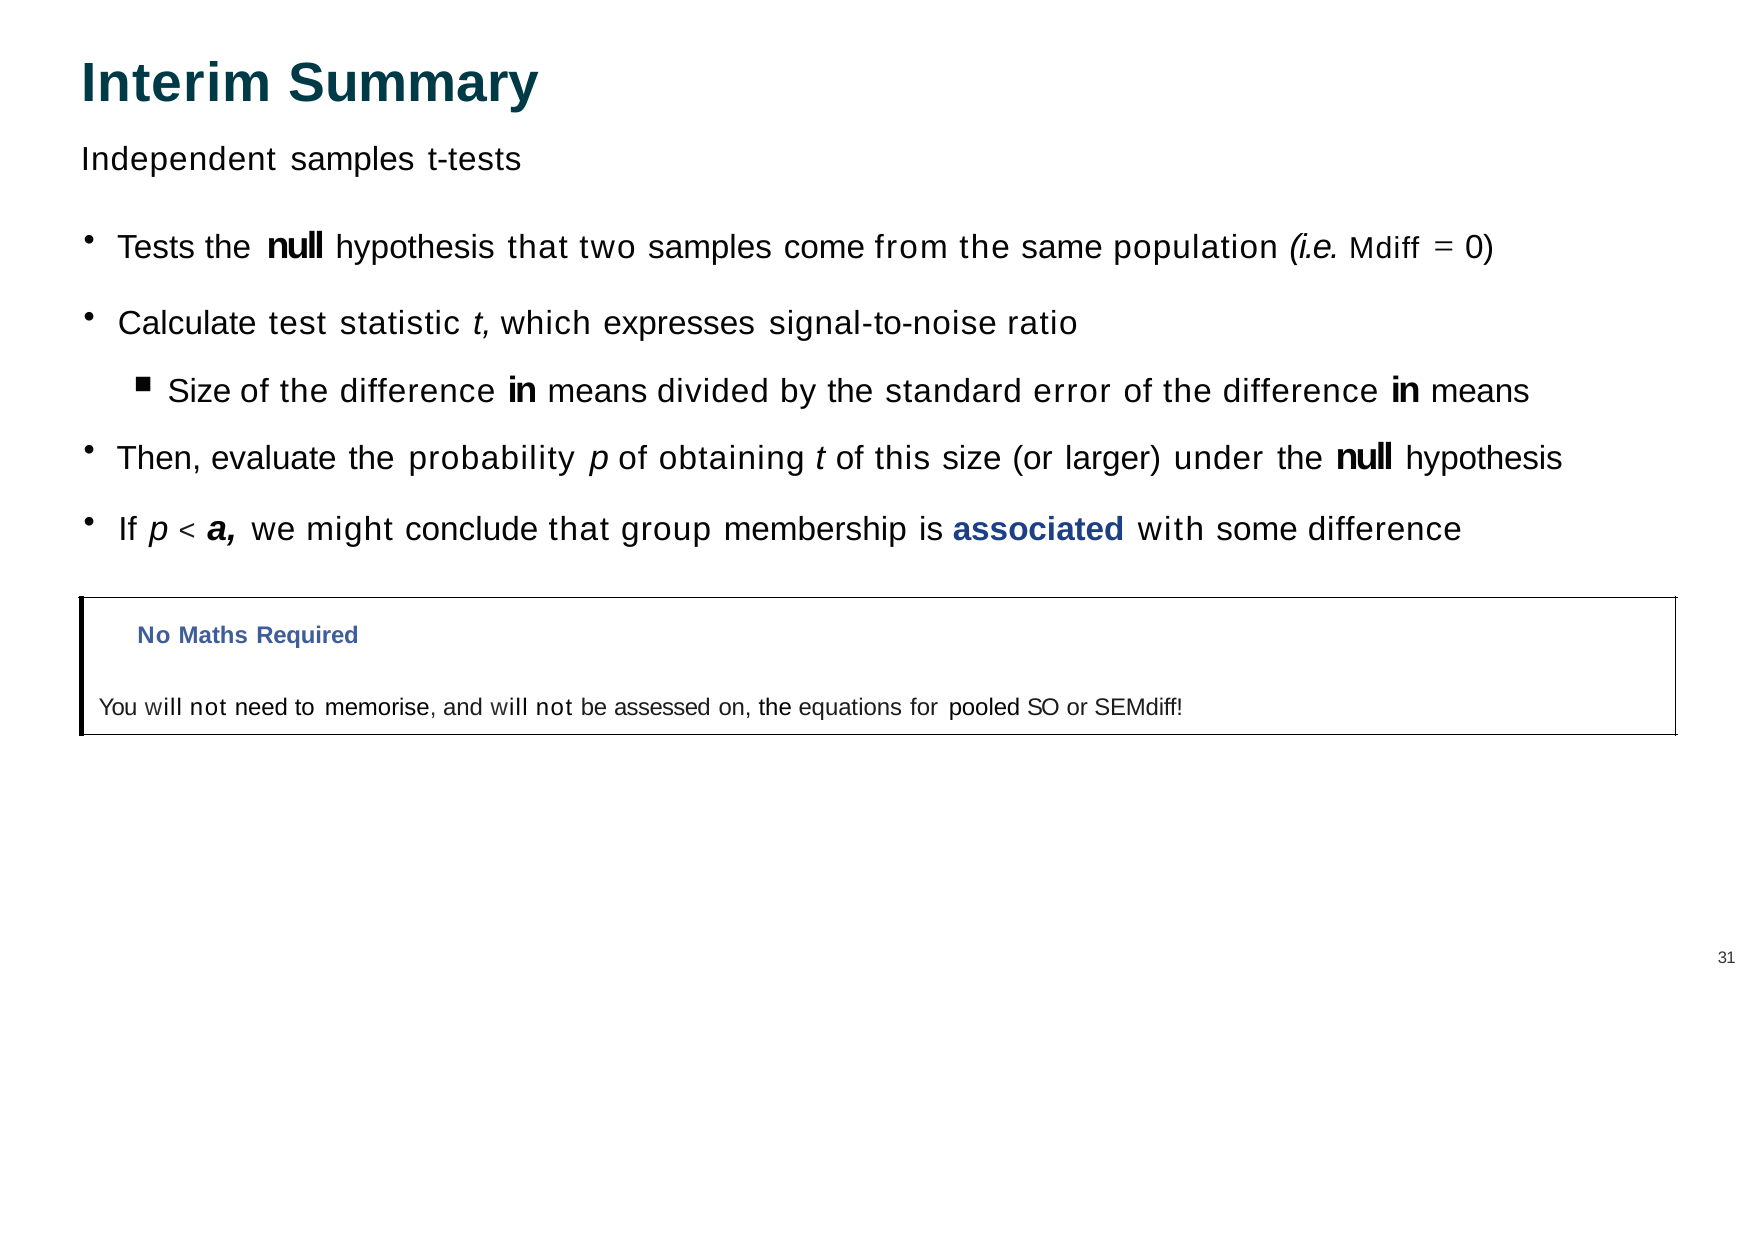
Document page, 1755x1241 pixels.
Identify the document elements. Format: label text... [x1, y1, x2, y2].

title Interim Summary [77, 44, 963, 254]
text_box Independent samples t-tests Tests the null hypothesis that two samples come from the same population (i.e. Mdiff = 0) Calculate test statistic t, which expresses signal-to-noise ratio Size of the difference in means divided by the standard error of the difference in means Then, evaluate the probability p of obtaining t of this size (or larger) under the null hypothesis If p < a, we might conclude that group membership is associated with some difference No Maths Required You will not need to memorise, and will not be assessed on, the equations for pooled SO or SEMdiff! [78, 135, 1676, 595]
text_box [77, 595, 1679, 737]
slide_number 28 [1716, 946, 1747, 1241]
